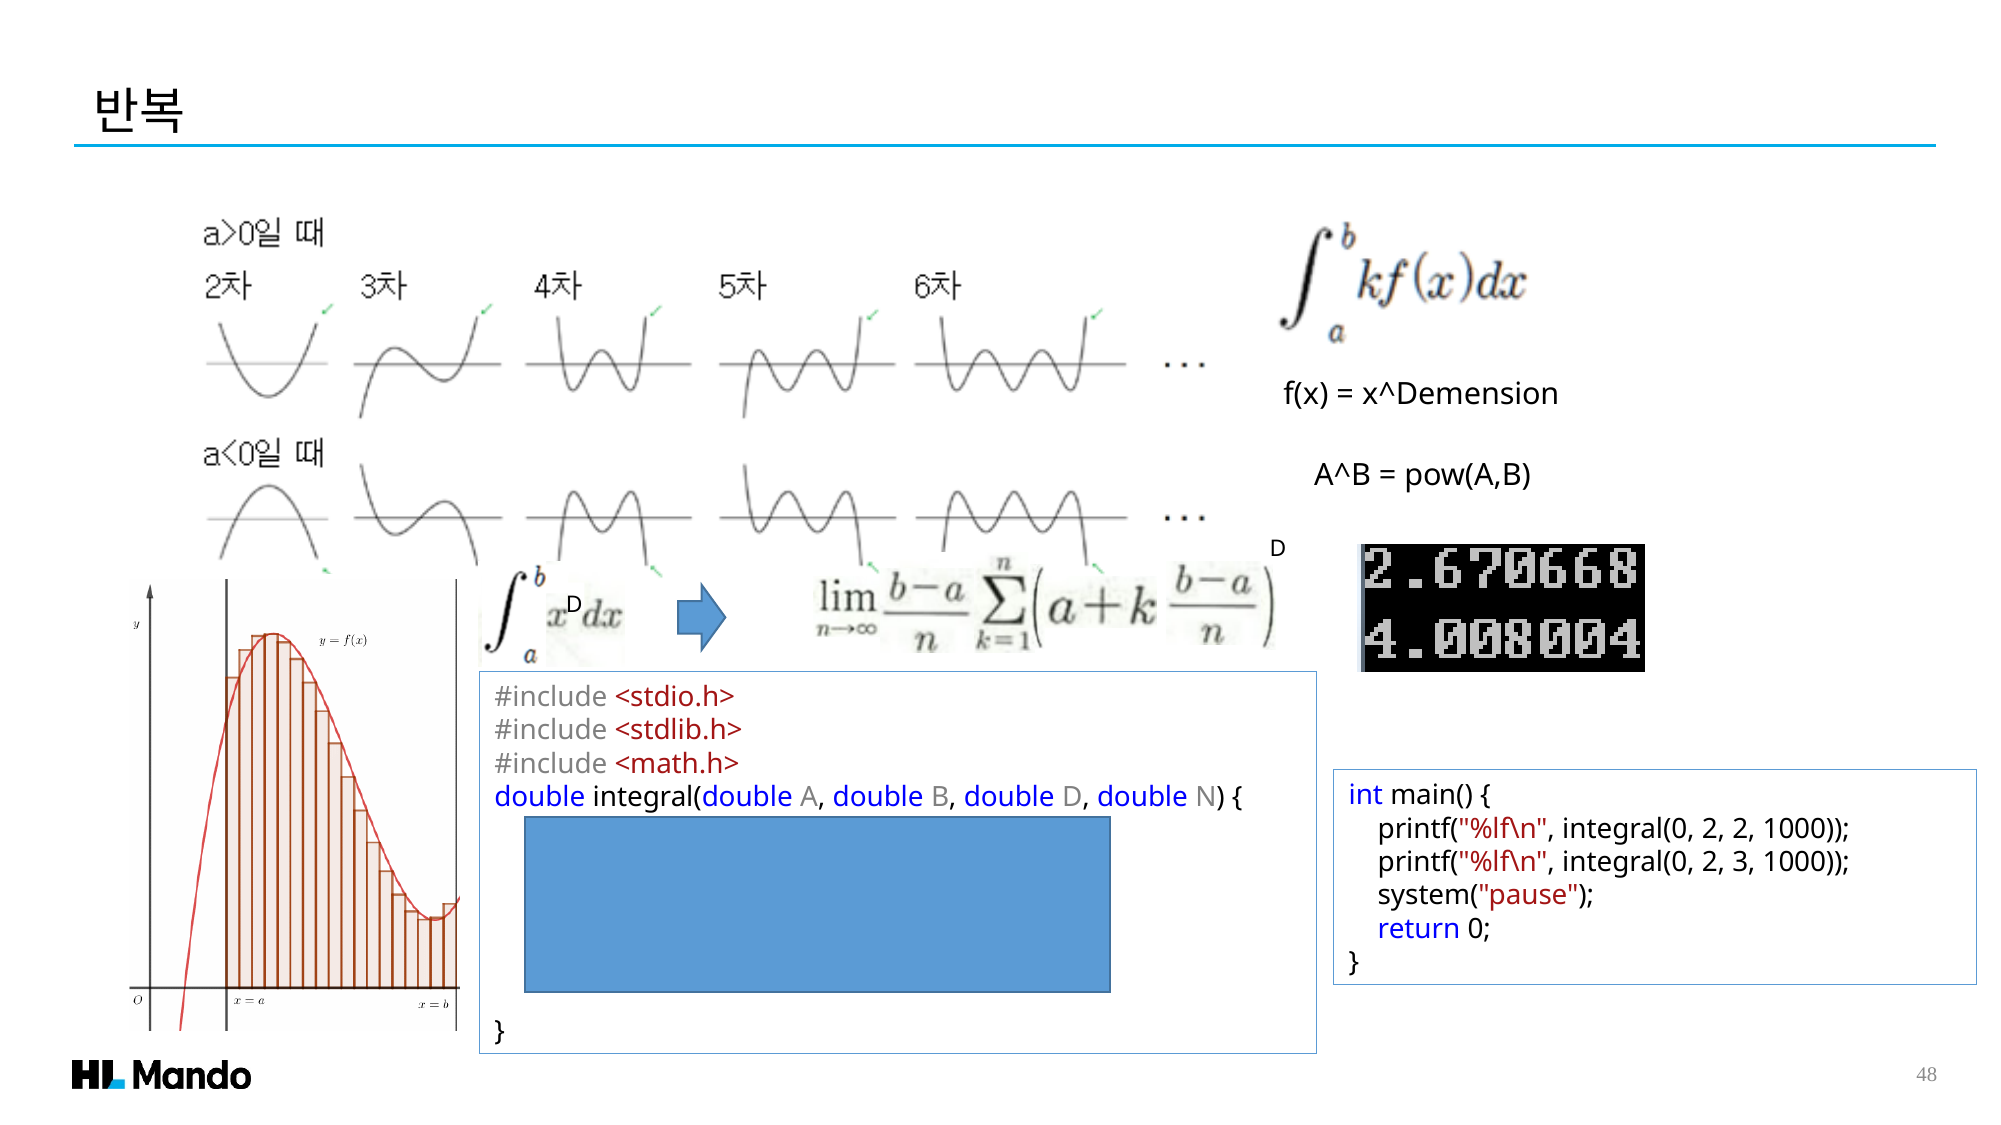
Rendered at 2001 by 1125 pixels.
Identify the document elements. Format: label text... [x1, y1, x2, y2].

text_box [478, 560, 625, 667]
picture [124, 210, 1217, 1035]
text_box [677, 581, 727, 653]
text_box int main() { printf("%lf\n", integral(0, 2, 2, 1000)); printf("%lf\n", integral(0, 2, 3, 1000)); system("pause"); return 0; } [1333, 769, 1977, 985]
text_box A^B = pow(A,B) [1299, 446, 1546, 499]
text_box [813, 526, 1302, 653]
text_box #include <stdio.h> #include <stdlib.h> #include <math.h> double integral(double A, double B, double D, double N) { } [479, 671, 1317, 1054]
picture [72, 1060, 251, 1089]
picture [1272, 202, 1536, 351]
picture [1356, 544, 1645, 672]
slide_number 48 [1423, 1042, 1953, 1103]
text_box [524, 816, 1111, 993]
text_box f(x) = x^Demension [1268, 366, 1575, 419]
text_box 반복 [52, 71, 200, 147]
